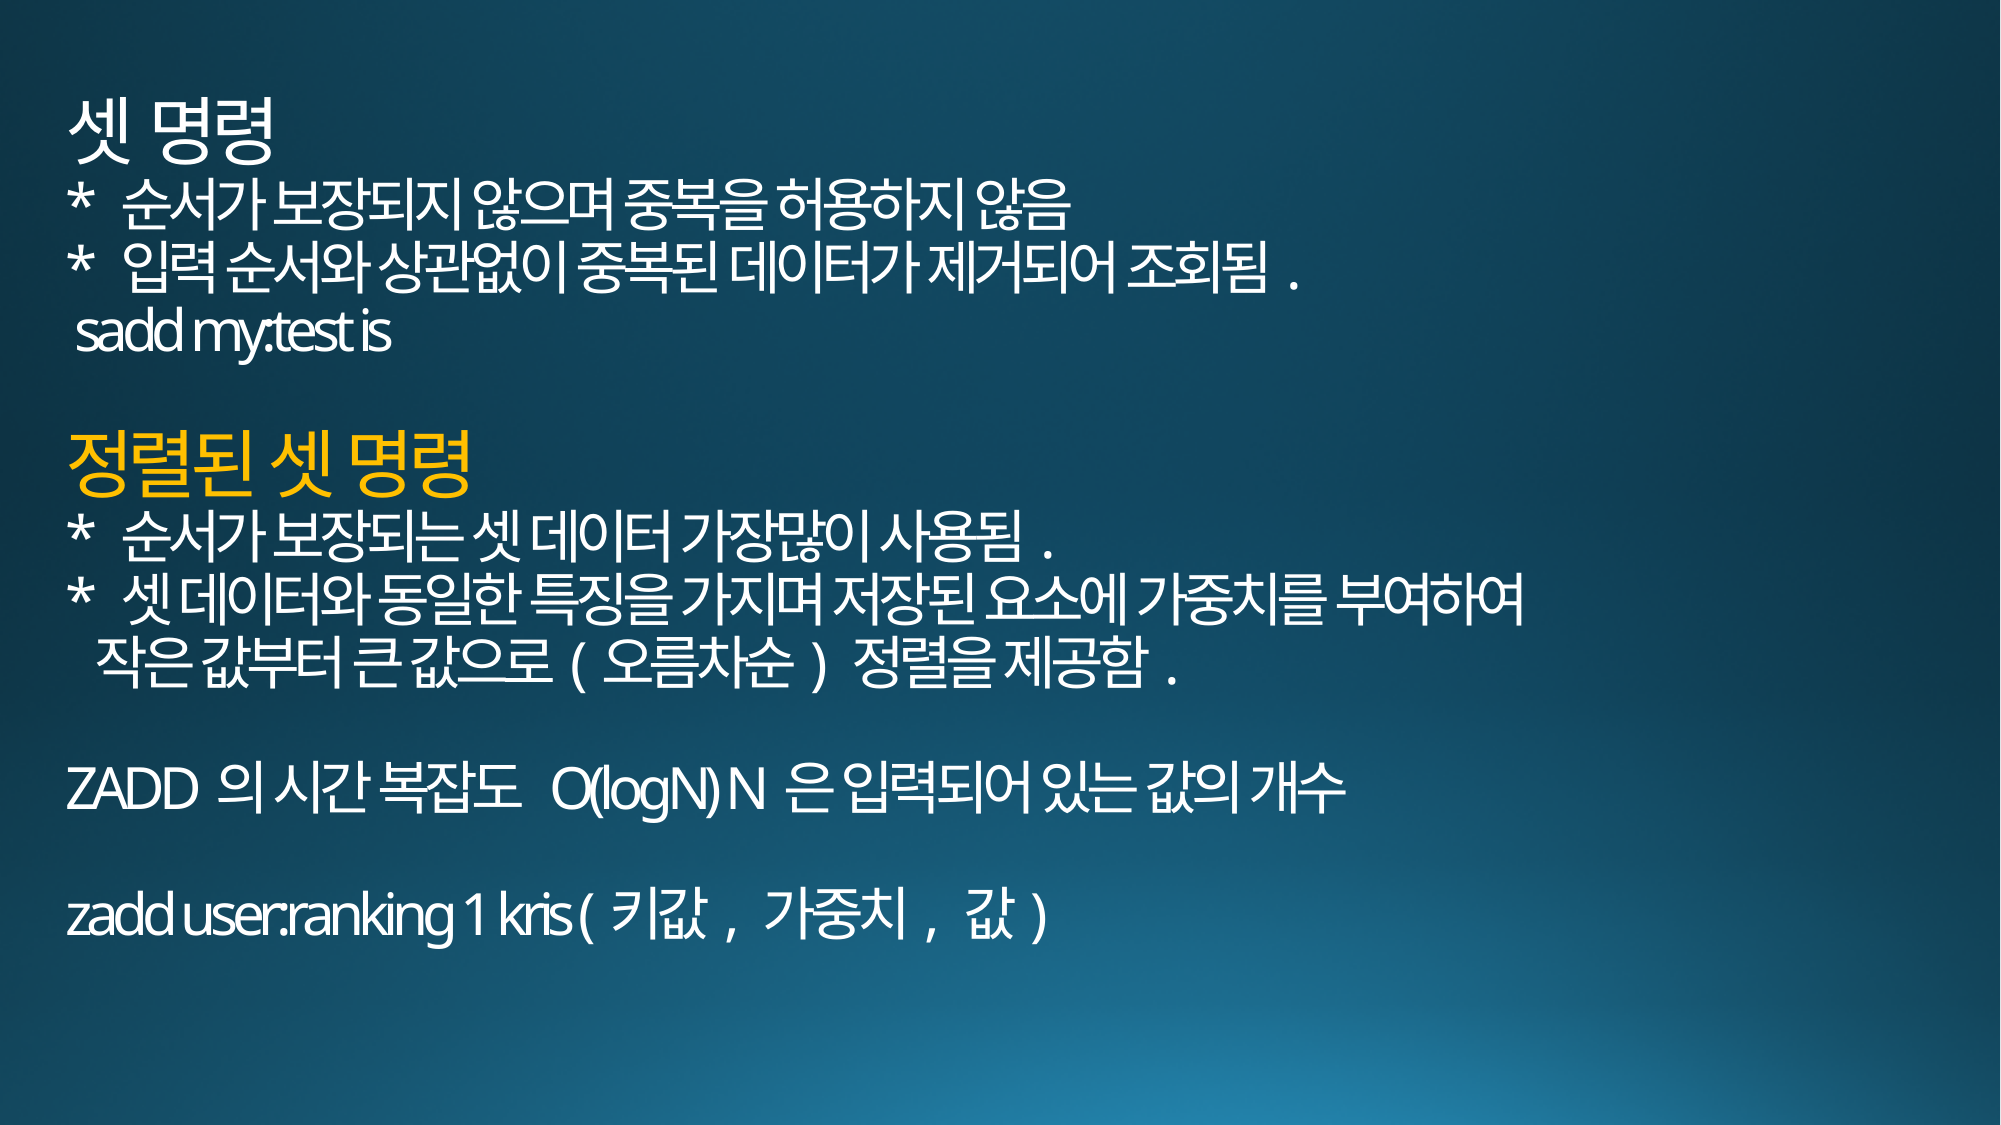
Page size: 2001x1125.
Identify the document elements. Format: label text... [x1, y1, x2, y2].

picture [0, 0, 2001, 1125]
title 셋 명령 * 순서가 보장되지 않으며 중복을 허용하지 않음 * 입력 순서와 상관없이 중복된 데이터가 제거되어 조회됨. sadd my:test is 정렬된 셋 명령 * 순서가 보장되는 셋 데이터 가장많이 사용됨. * 셋 데이터와 동일한 특징을 가지며 저장된 요소에 가중치를 부여하여 작은 값부터 큰 값으로(오름차순) 정렬을 제공함. ZADD의 시간 복잡도 O(logN) N은 입력되어 있는 값의 개수 zadd user:ranking 1 kris (키값, 가중치, 값) [50, 87, 1886, 1011]
